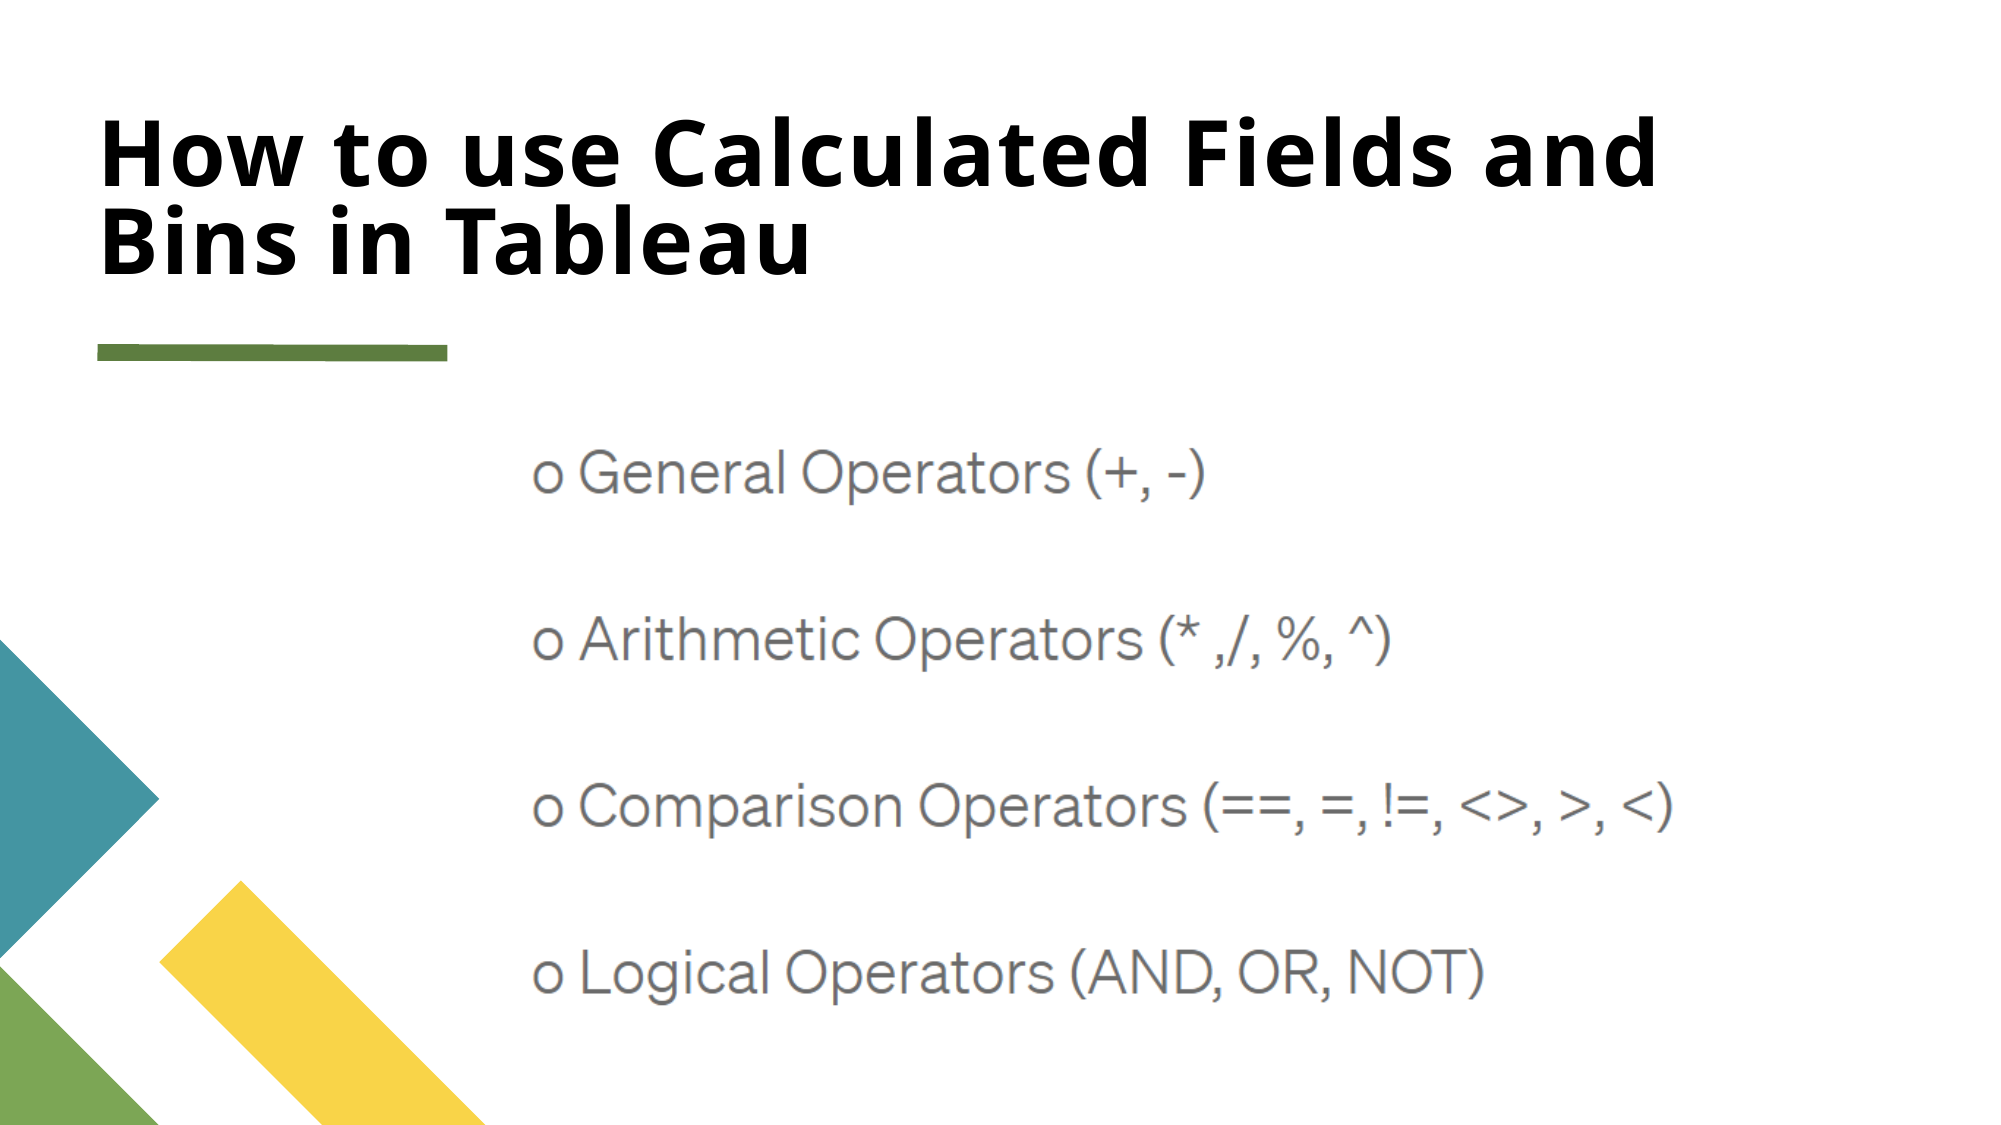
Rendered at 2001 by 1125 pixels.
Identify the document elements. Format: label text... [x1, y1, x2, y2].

picture [444, 384, 1882, 1042]
title How to use Calculated Fields and Bins in Tableau [97, 16, 1882, 293]
